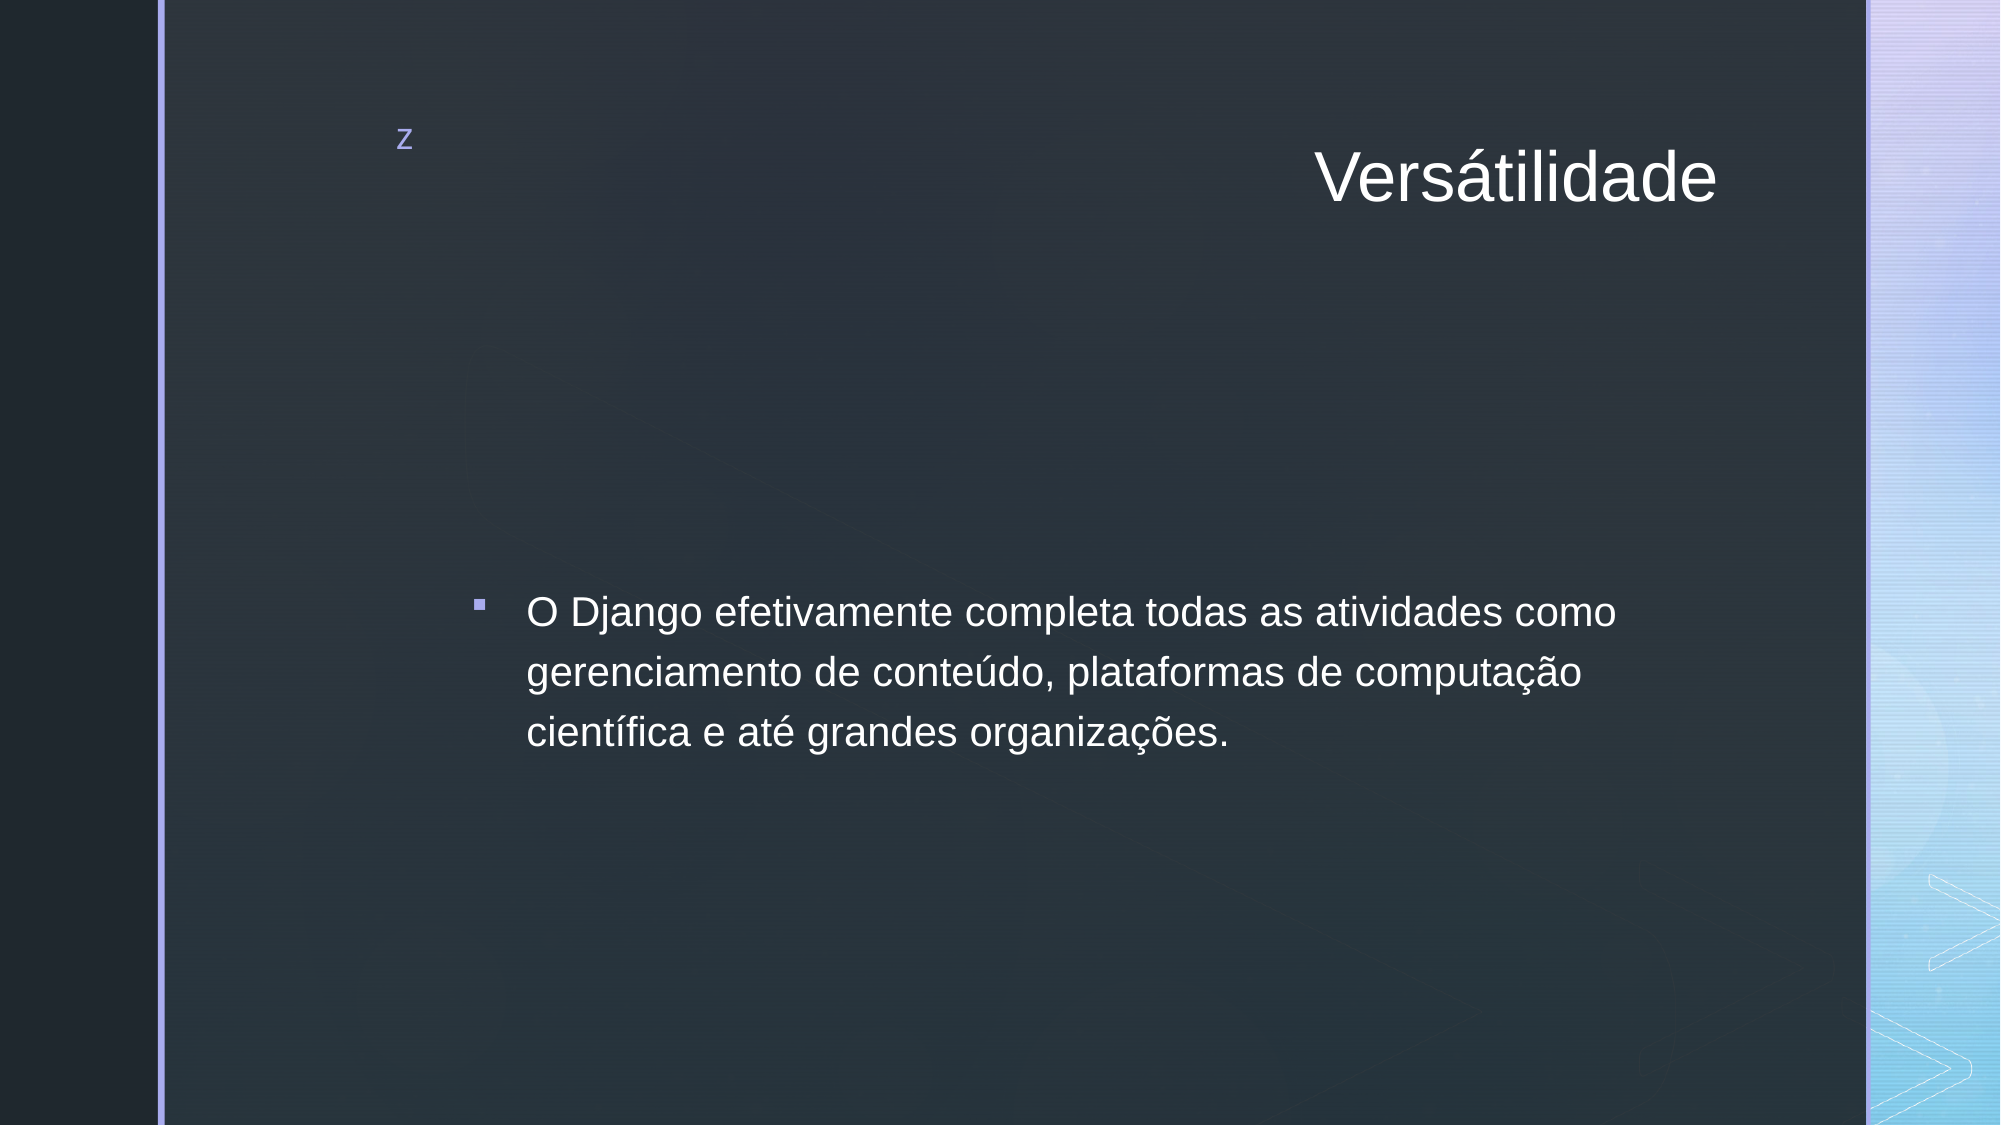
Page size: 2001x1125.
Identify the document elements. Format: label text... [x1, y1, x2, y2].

title Versátilidade [428, 132, 1734, 310]
picture [1871, 0, 2001, 1125]
list O Django efetivamente completa todas as atividades como gerenciamento de conteúdo, plataformas de computação científica e até grandes organizações. [454, 336, 1734, 993]
